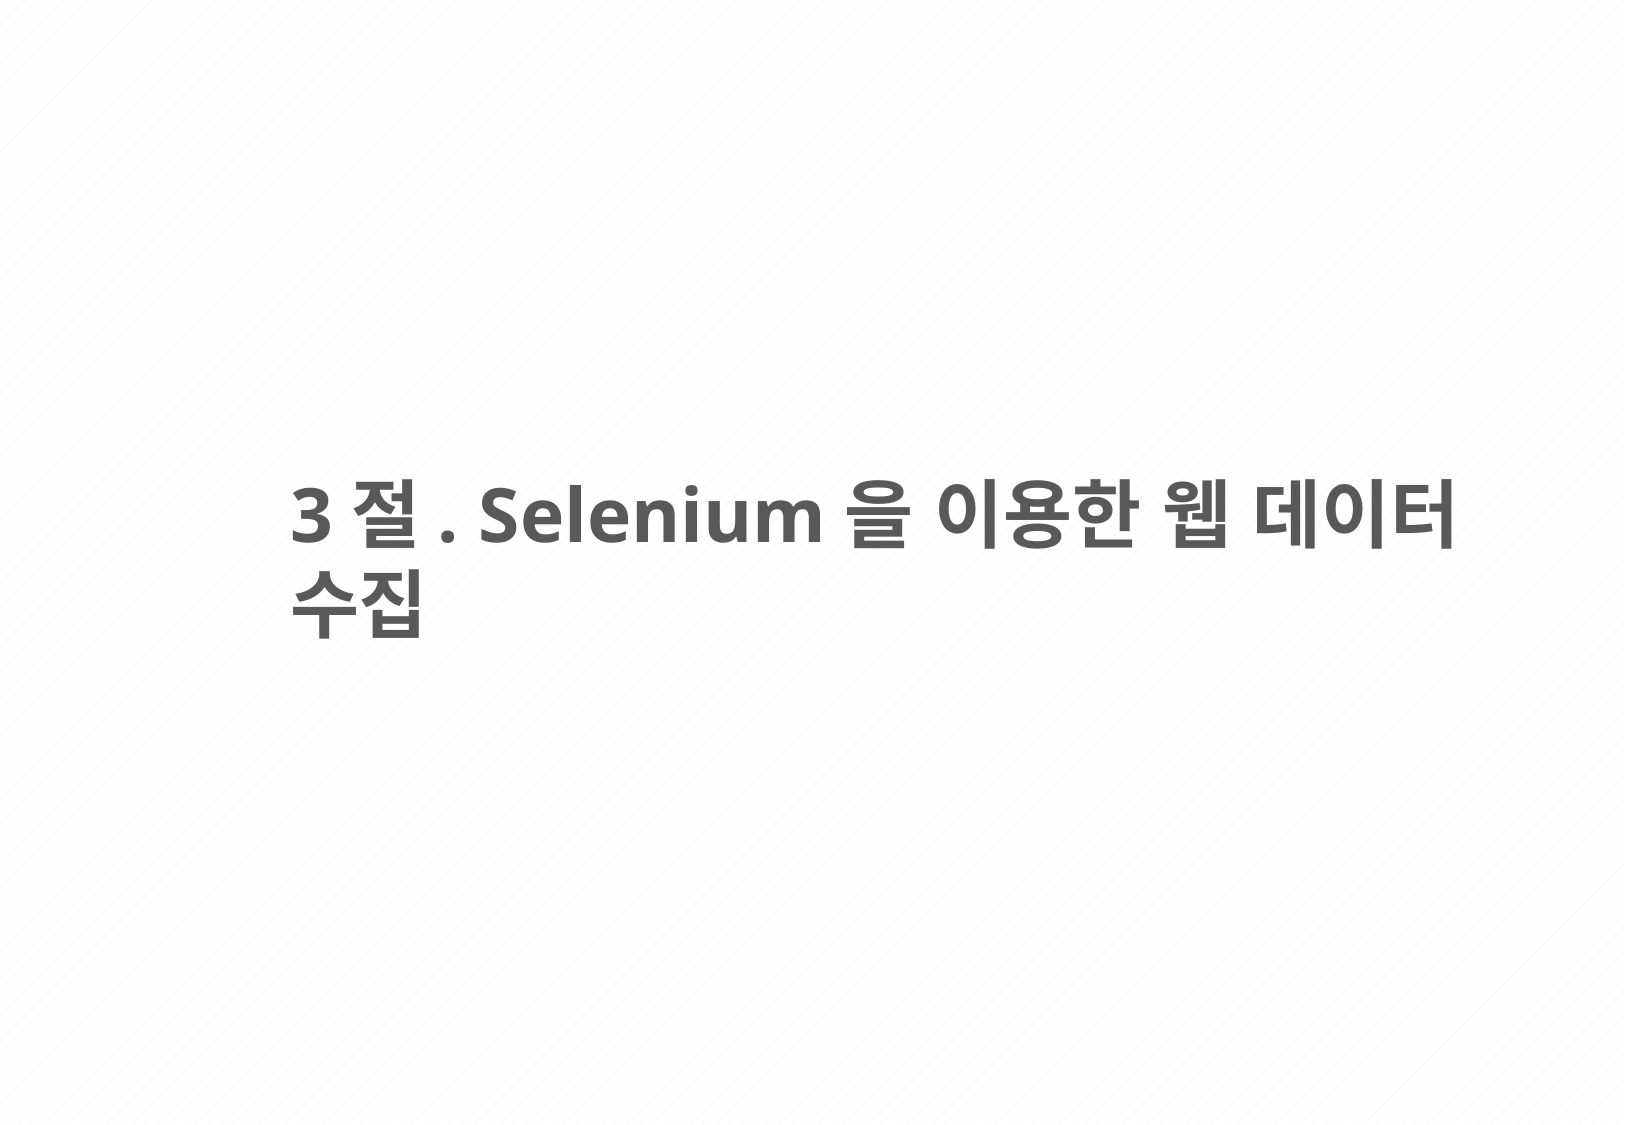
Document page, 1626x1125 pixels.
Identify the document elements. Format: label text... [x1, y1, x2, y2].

title 3절. Selenium을 이용한 웹 데이터 수집 [275, 509, 1604, 605]
